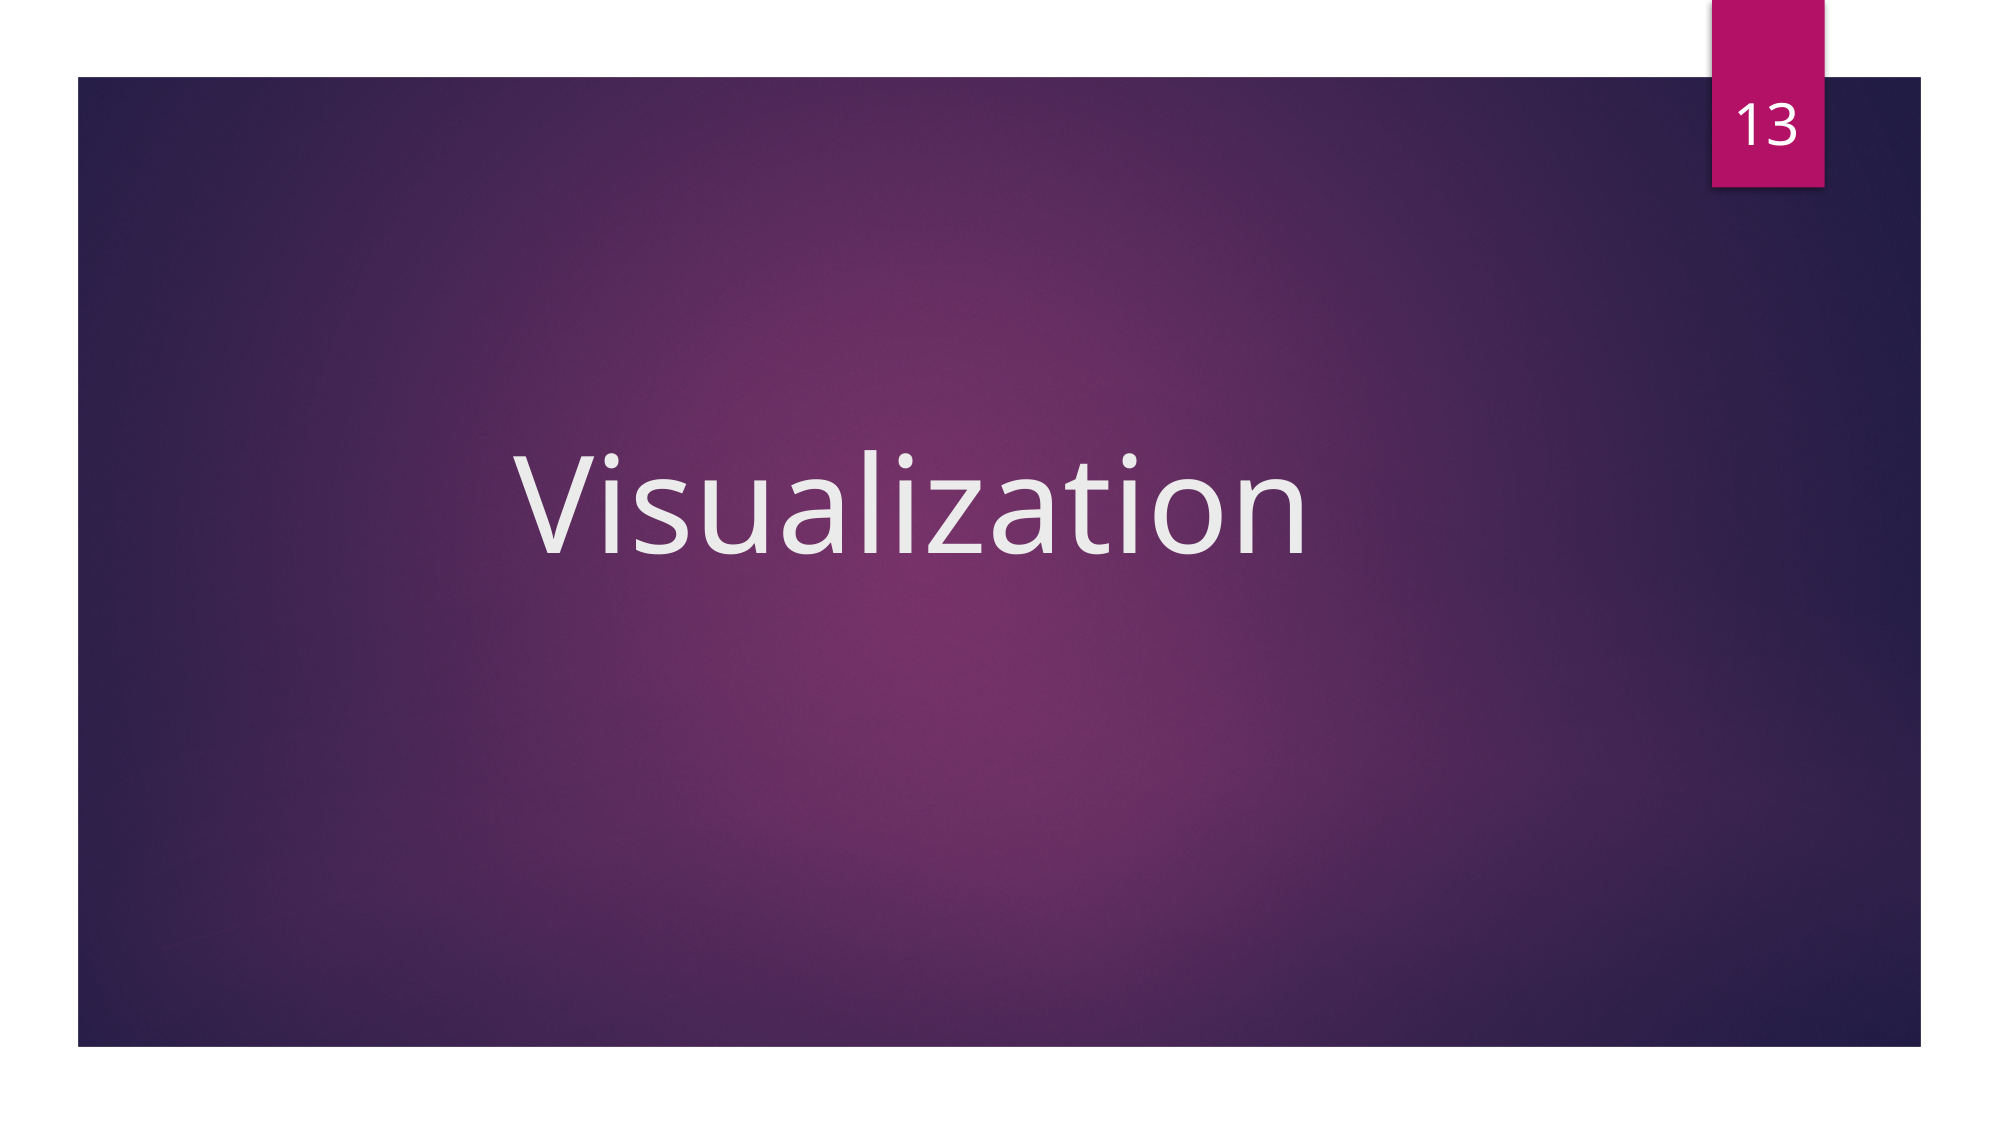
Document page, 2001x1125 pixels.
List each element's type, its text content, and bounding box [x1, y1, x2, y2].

slide_number 13 [1698, 48, 1836, 175]
title Visualization [189, 344, 1638, 589]
